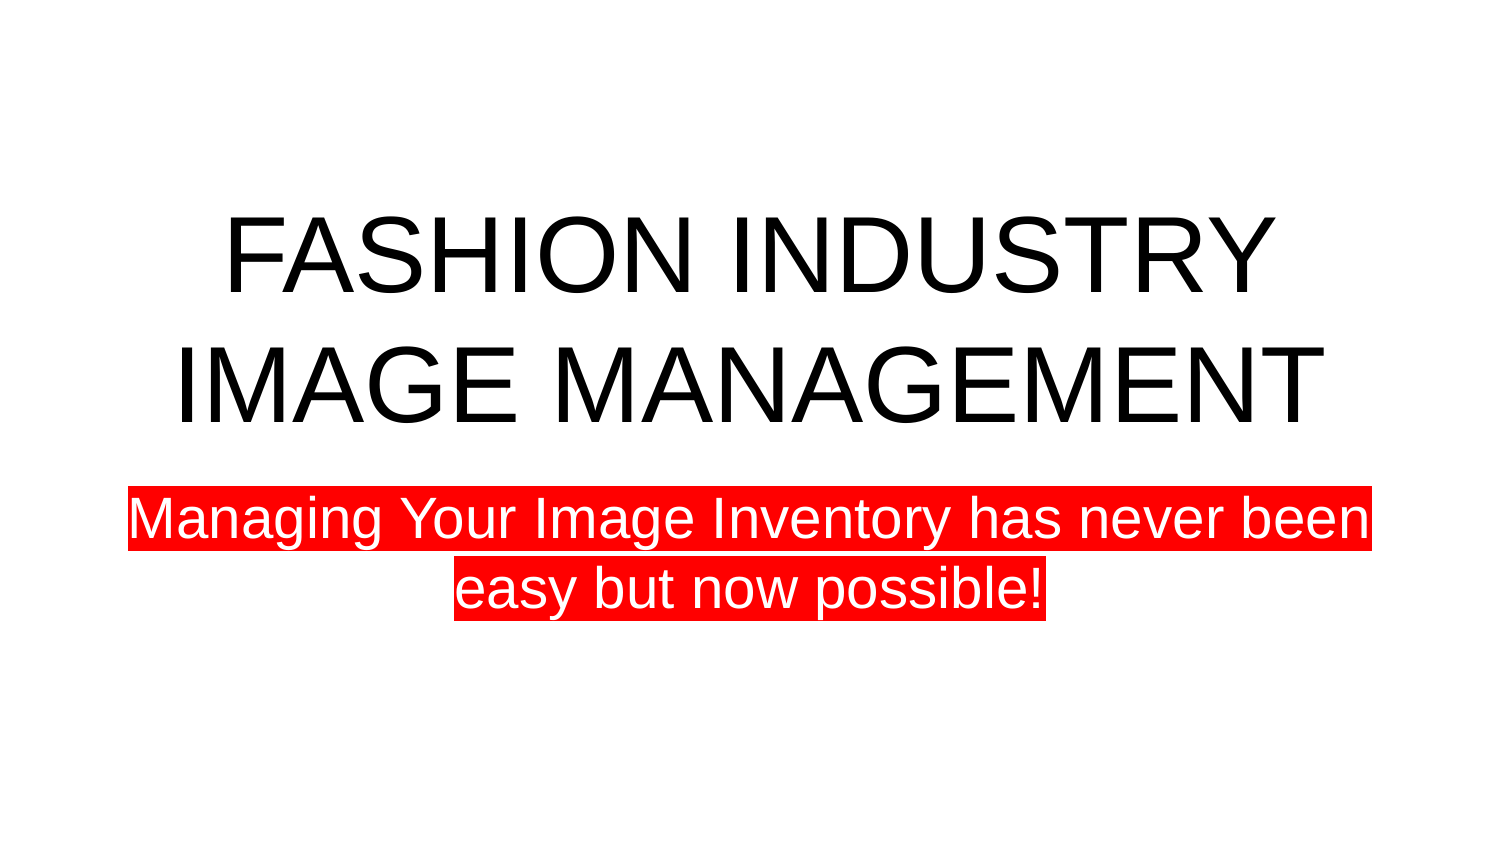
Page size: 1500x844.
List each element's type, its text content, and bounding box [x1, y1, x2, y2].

title FASHION INDUSTRY IMAGE MANAGEMENT [51, 122, 1449, 459]
subtitle Managing Your Image Inventory has never been easy but now possible! [51, 464, 1449, 595]
